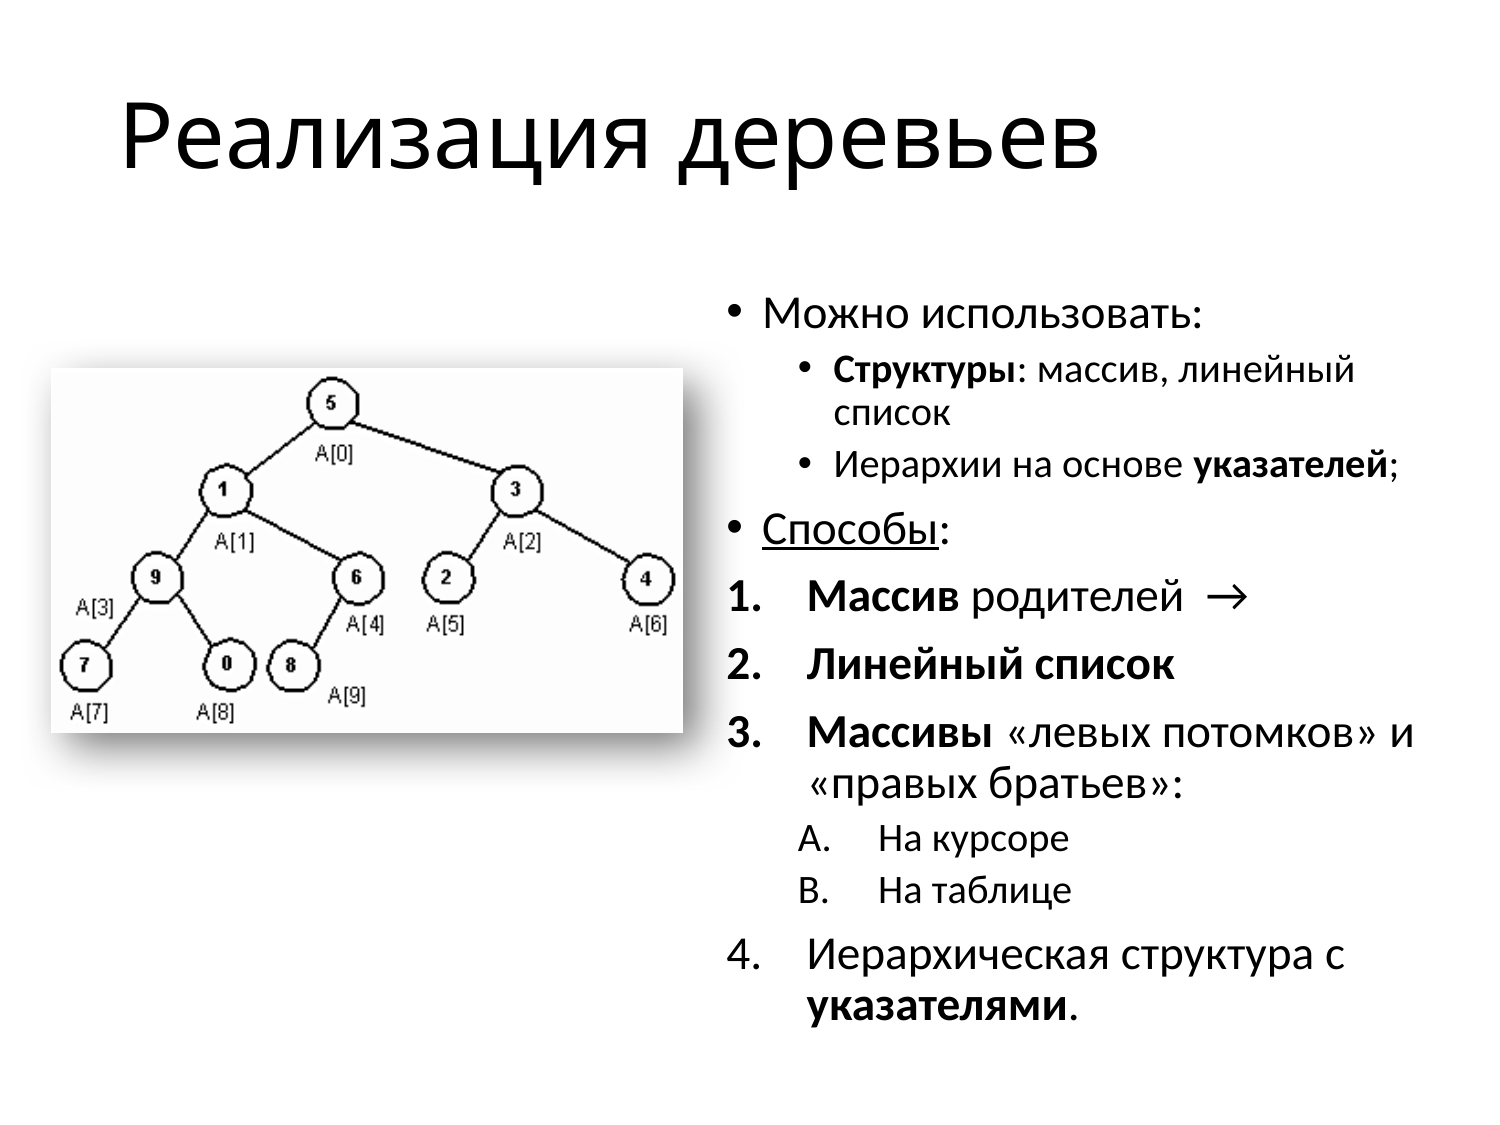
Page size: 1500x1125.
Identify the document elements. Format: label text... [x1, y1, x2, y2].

list Можно использовать: Структуры: массив, линейный список Иерархии на основе указателей; Способы: Массив родителей → Линейный список Массивы «левых потомков» и «правых братьев»: На курсоре На таблице Иерархическая структура с указателями. [711, 280, 1431, 1047]
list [51, 368, 683, 733]
title Реализация деревьев [103, 59, 1397, 218]
